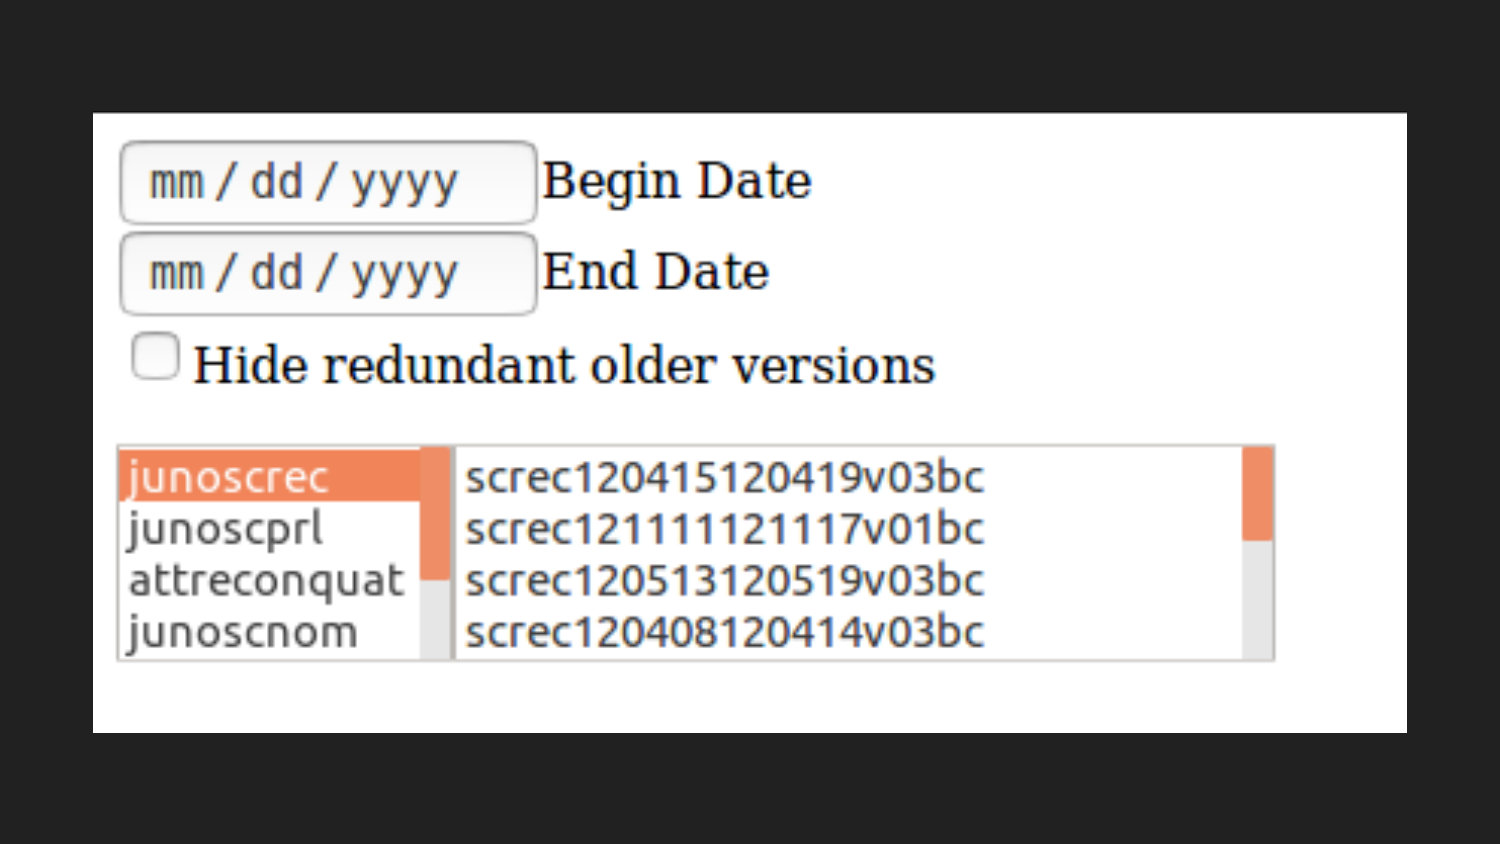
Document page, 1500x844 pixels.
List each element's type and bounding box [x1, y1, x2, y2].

picture [93, 110, 1407, 733]
